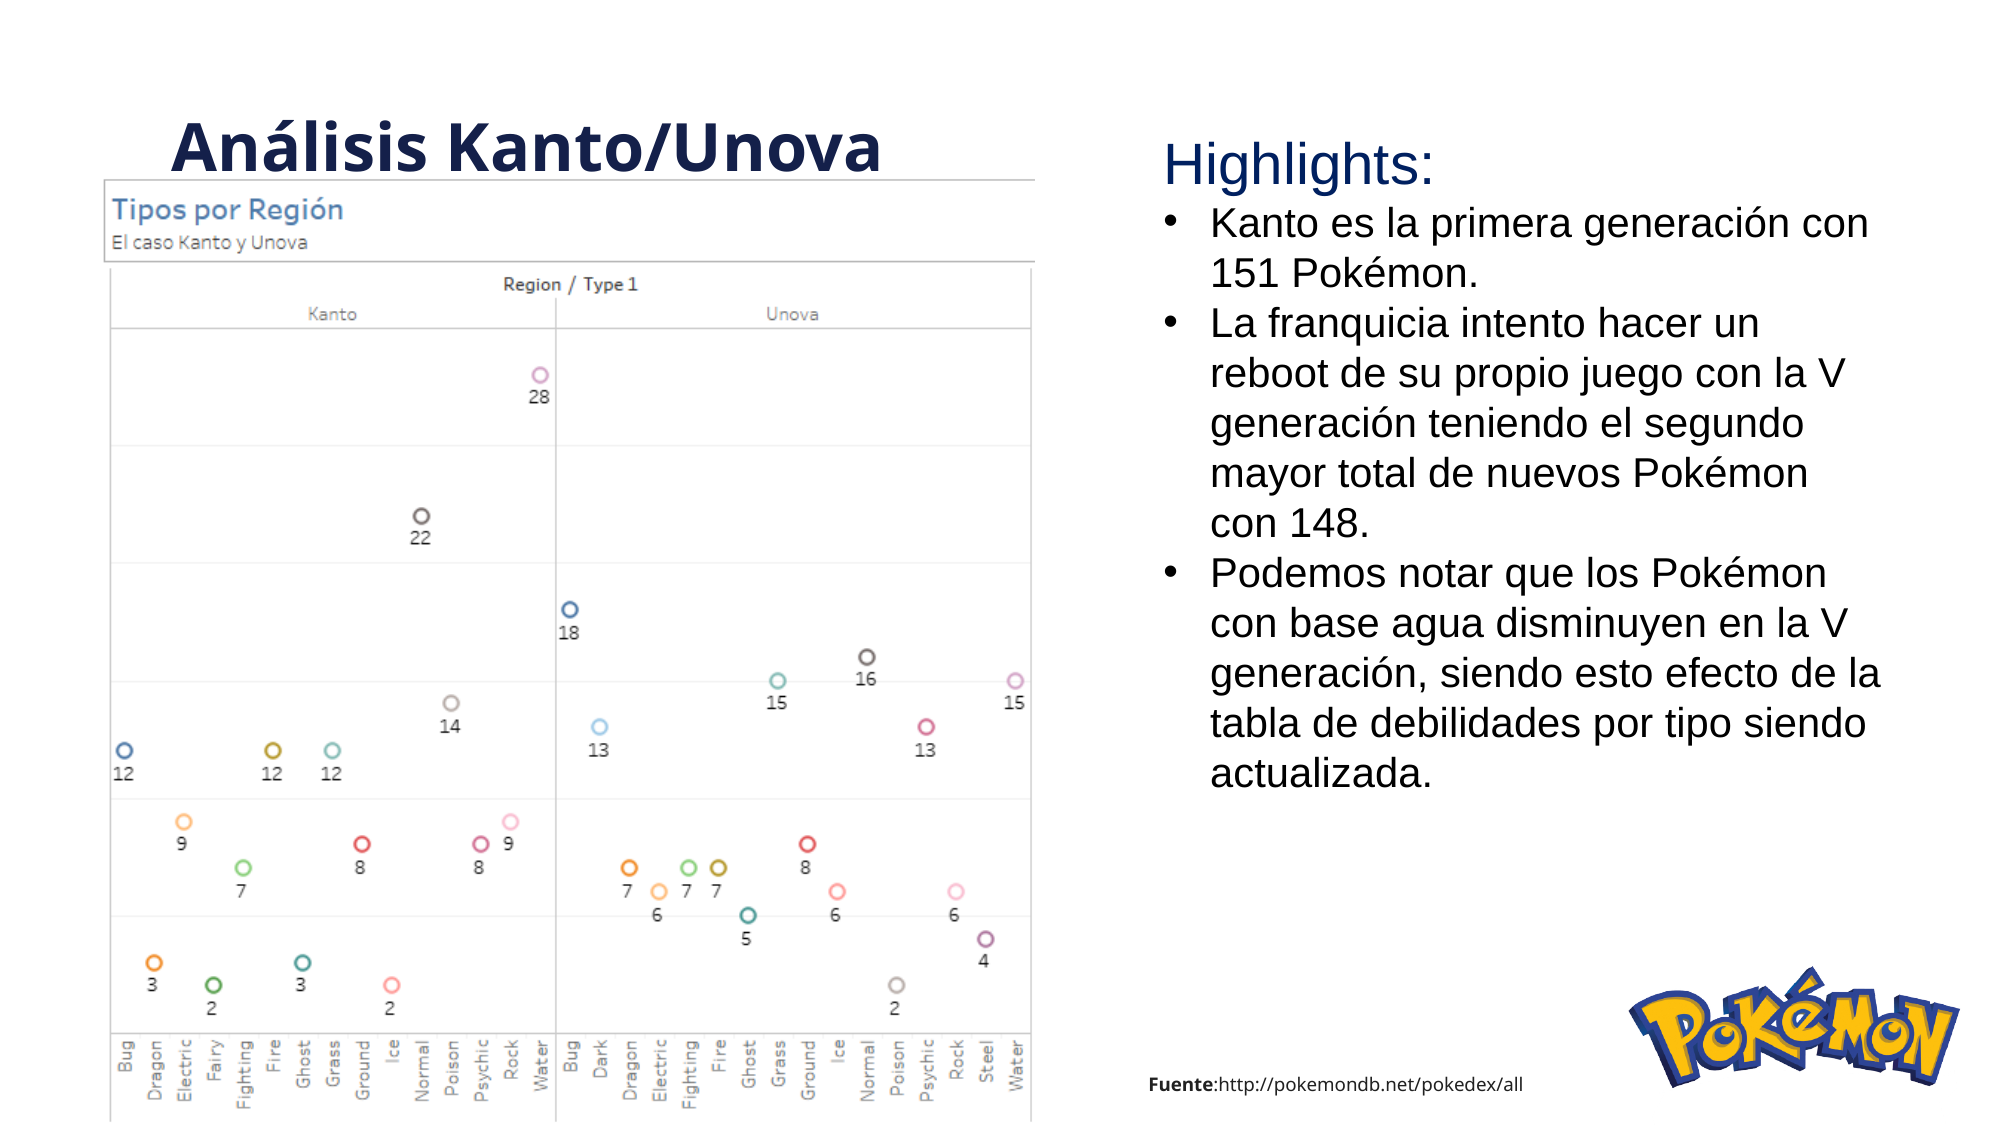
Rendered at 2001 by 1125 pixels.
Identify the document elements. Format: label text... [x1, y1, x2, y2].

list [1610, 937, 1978, 1125]
title Análisis Kanto/Unova [156, 40, 1457, 259]
picture [101, 175, 1035, 1125]
text_box Highlights: Kanto es la primera generación con 151 Pokémon. La franquicia intento hacer un reboot de su propio juego con la V generación teniendo el segundo mayor total de nuevos Pokémon con 148. Podemos notar que los Pokémon con base agua disminuyen en la V generación, siendo esto efecto de la tabla de debilidades por tipo siendo actualizada. [1148, 118, 1899, 854]
text_box Fuente:http://pokemondb.net/pokedex/all [1133, 1065, 1543, 1103]
